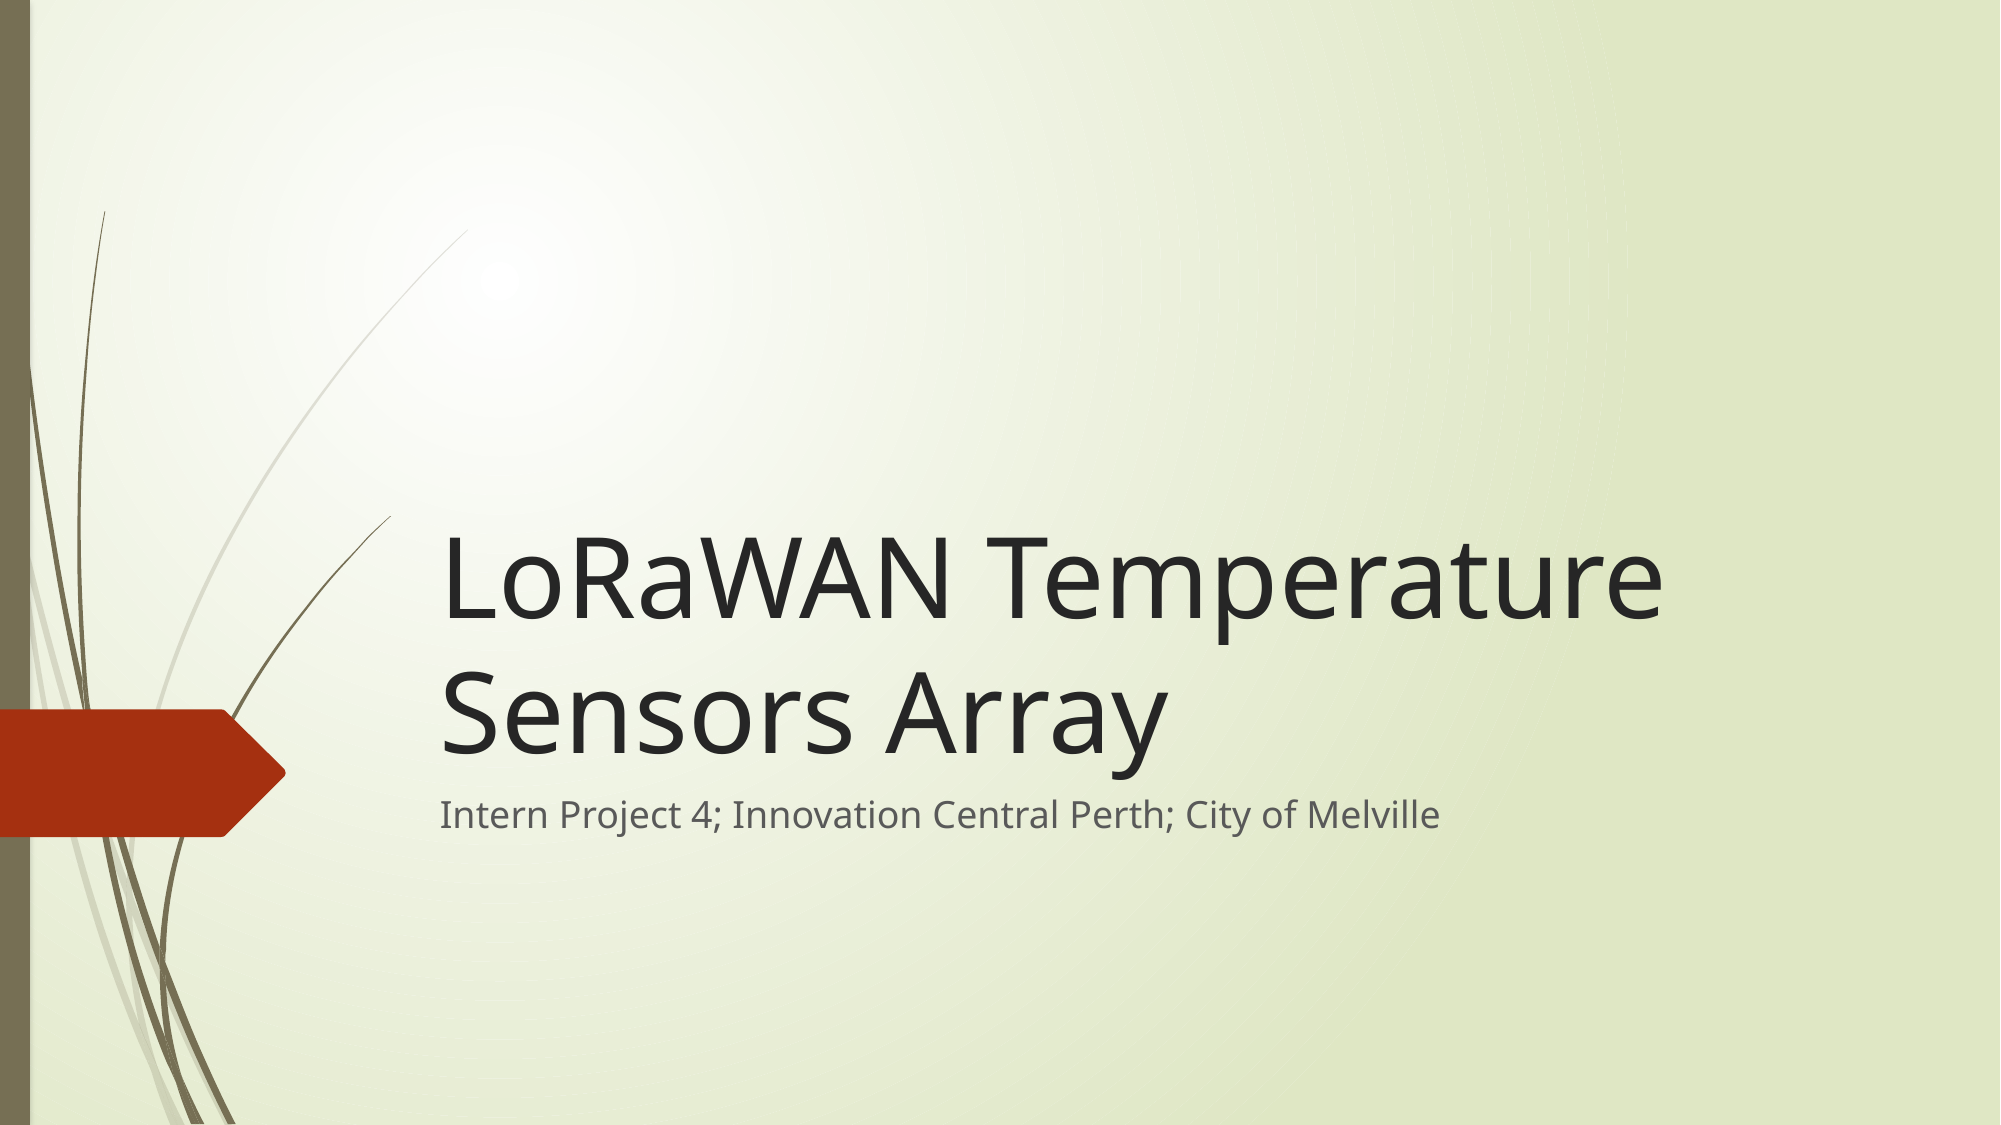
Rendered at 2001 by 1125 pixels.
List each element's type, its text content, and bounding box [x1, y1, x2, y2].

subtitle Intern Project 4; Innovation Central Perth; City of Melville [424, 783, 1888, 969]
title LoRaWAN Temperature Sensors Array [424, 412, 1888, 783]
